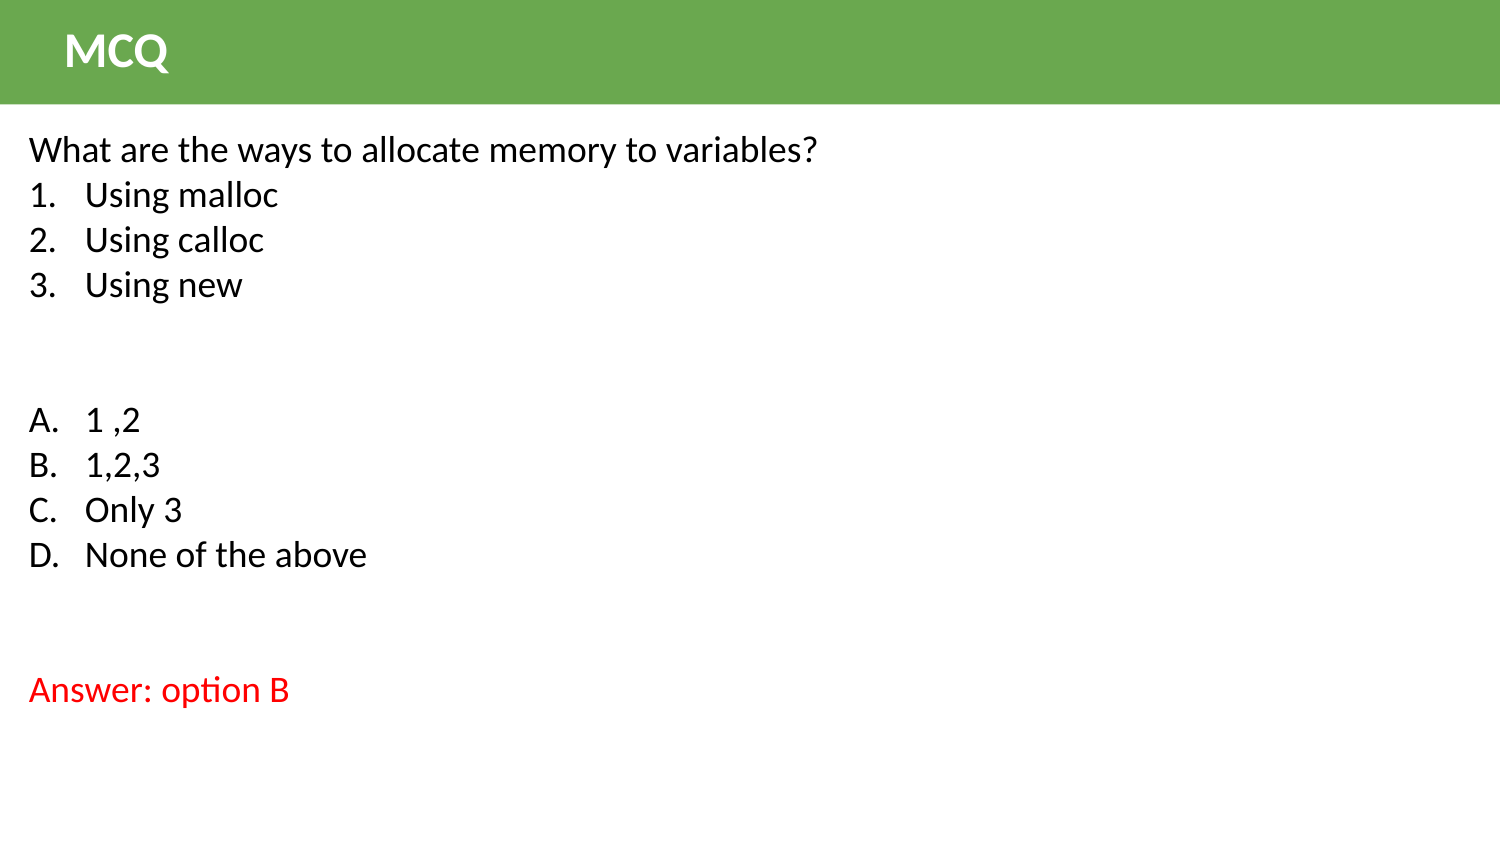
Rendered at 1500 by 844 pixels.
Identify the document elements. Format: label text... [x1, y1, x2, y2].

text_box What are the ways to allocate memory to variables? Using malloc Using calloc Using new 1 ,2 1,2,3 Only 3 None of the above Answer: option B [13, 110, 1483, 829]
text_box MCQ [63, 15, 1203, 80]
